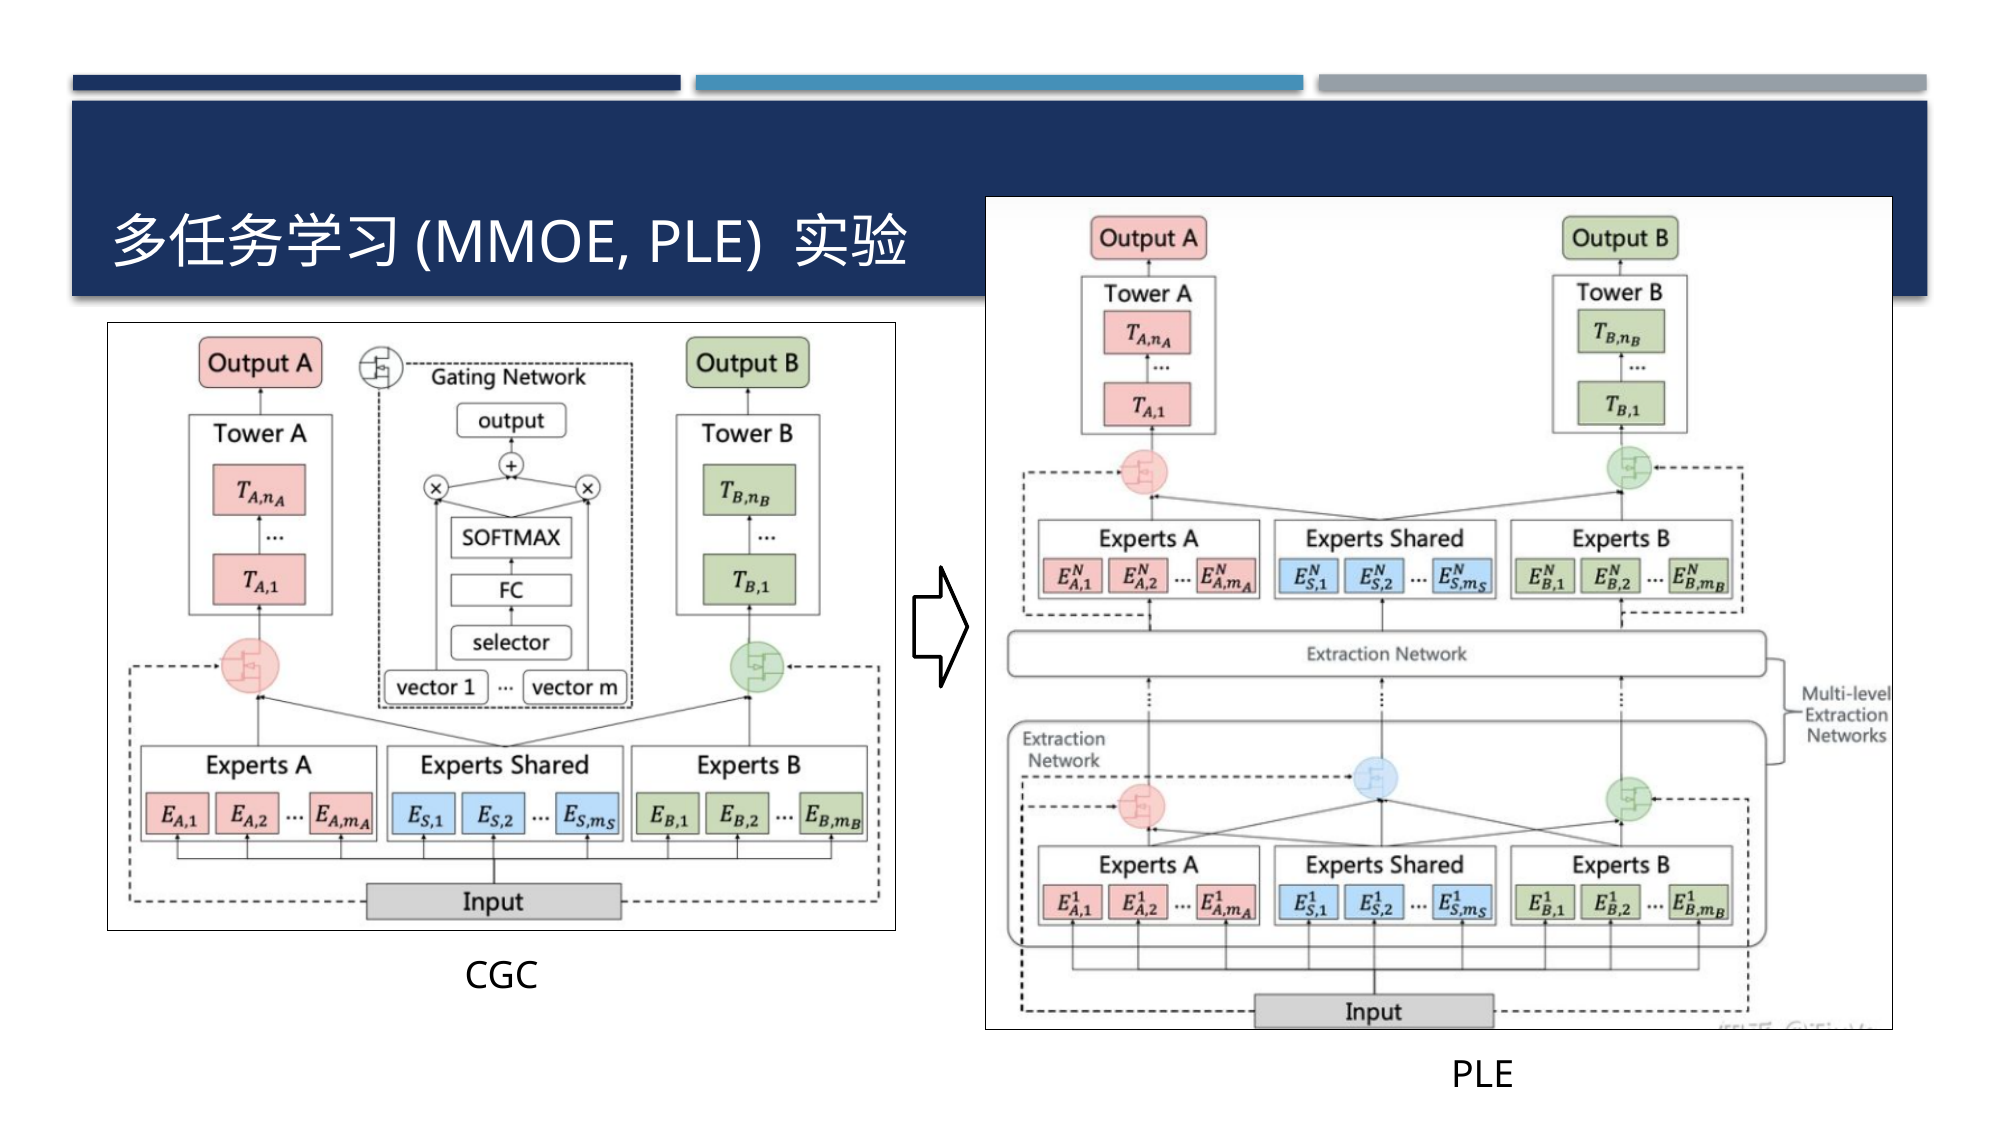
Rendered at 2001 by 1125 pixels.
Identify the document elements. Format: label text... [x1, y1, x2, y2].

picture [985, 195, 1893, 1031]
text_box CGC [449, 943, 554, 1004]
picture [107, 322, 897, 932]
text_box [912, 565, 970, 689]
text_box PLE [1436, 1042, 1529, 1103]
title 多任务学习(Mmoe, PLE) 实验 [95, 115, 1905, 282]
